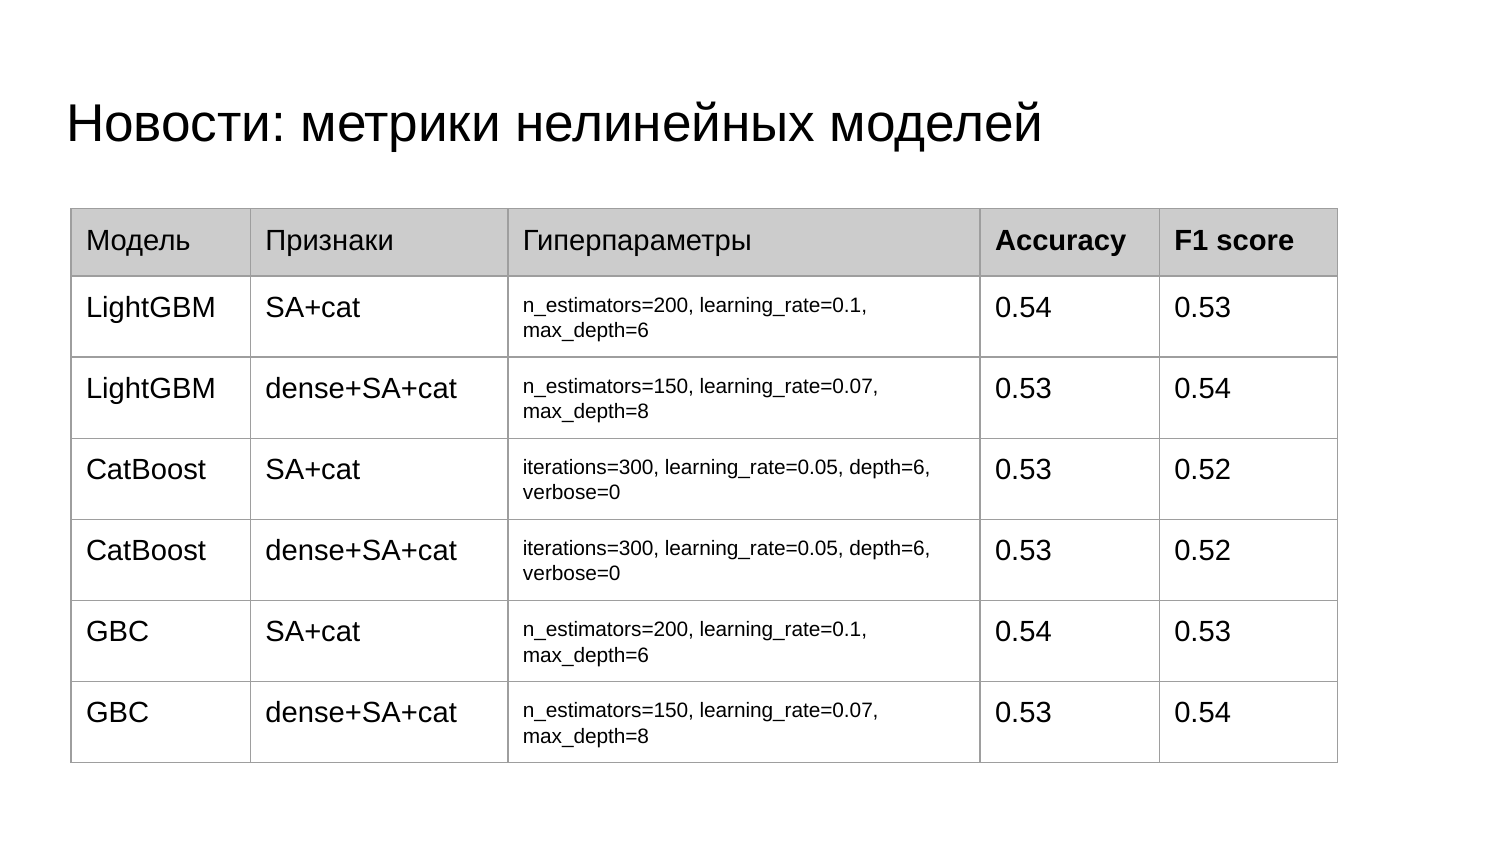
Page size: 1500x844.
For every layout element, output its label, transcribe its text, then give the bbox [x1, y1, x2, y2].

table_cell 0.53 [981, 358, 1159, 438]
table_cell GBC [72, 601, 250, 681]
table_cell LightGBM [72, 358, 250, 438]
table_cell n_estimators=200, learning_rate=0.1, max_depth=6 [509, 601, 979, 681]
table_cell CatBoost [72, 520, 250, 600]
table_cell CatBoost [72, 439, 250, 519]
table_cell 0.53 [981, 439, 1159, 519]
table_cell dense+SA+cat [251, 682, 507, 762]
table_header F1 score [1160, 209, 1337, 275]
table_cell dense+SA+cat [251, 520, 507, 600]
table_cell 0.52 [1160, 520, 1337, 600]
table_cell LightGBM [72, 277, 250, 356]
table_cell n_estimators=150, learning_rate=0.07, max_depth=8 [509, 358, 979, 438]
table_cell 0.54 [981, 601, 1159, 681]
table_cell n_estimators=200, learning_rate=0.1, max_depth=6 [509, 277, 979, 356]
table_cell SA+cat [251, 439, 507, 519]
table_cell 0.53 [1160, 277, 1337, 356]
table_cell 0.53 [981, 520, 1159, 600]
table_cell dense+SA+cat [251, 358, 507, 438]
text_box [944, 738, 1500, 815]
table_cell SA+cat [251, 277, 507, 356]
table_cell 0.52 [1160, 439, 1337, 519]
table_header Accuracy [981, 209, 1159, 275]
table_cell n_estimators=150, learning_rate=0.07, max_depth=8 [509, 682, 979, 762]
table_cell 0.54 [1160, 682, 1337, 738]
table_cell 0.53 [1160, 601, 1337, 681]
table_header Признаки [251, 209, 507, 275]
table_cell 0.54 [1160, 358, 1337, 438]
table_cell SA+cat [251, 601, 507, 681]
table_header Модель [72, 209, 250, 275]
table_cell iterations=300, learning_rate=0.05, depth=6, verbose=0 [509, 439, 979, 519]
table_cell 0.54 [981, 277, 1159, 356]
title Новости: метрики нелинейных моделей [51, 72, 1449, 167]
table_cell 0.53 [981, 682, 1159, 738]
table_cell iterations=300, learning_rate=0.05, depth=6, verbose=0 [509, 520, 979, 600]
table_header Гиперпараметры [509, 209, 979, 275]
table_cell GBC [72, 682, 250, 762]
